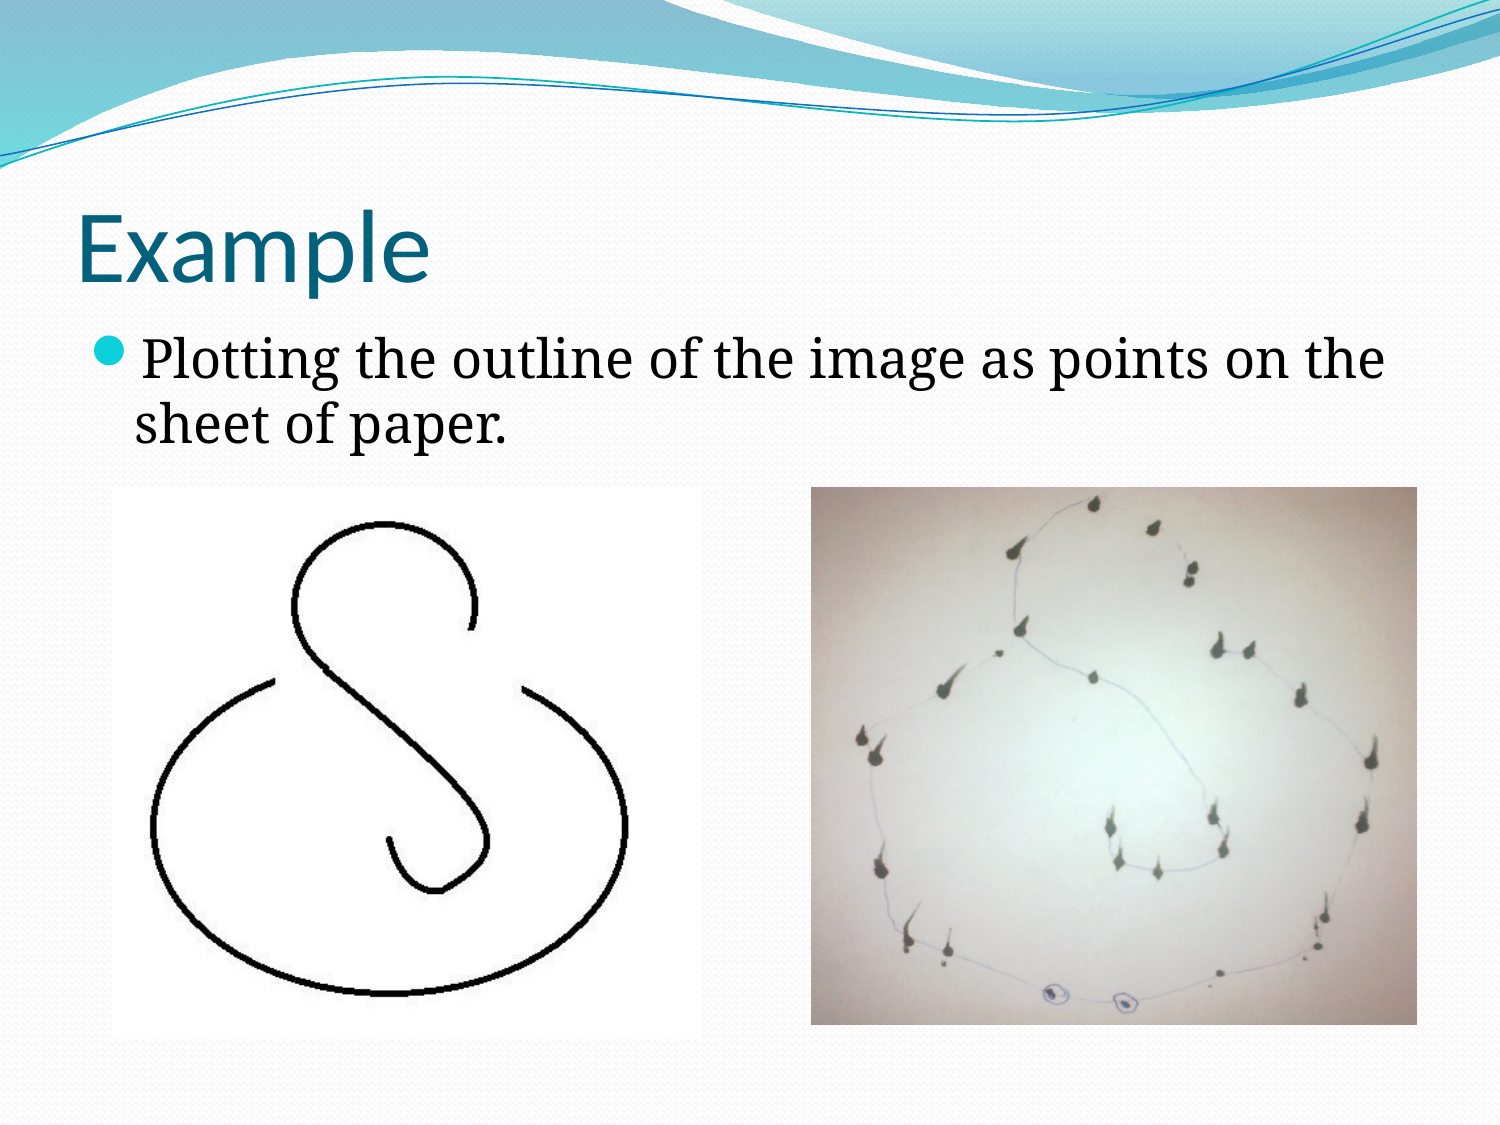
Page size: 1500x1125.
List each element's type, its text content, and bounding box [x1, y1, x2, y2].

picture [811, 487, 1417, 1026]
list Plotting the outline of the image as points on the sheet of paper. [75, 317, 1425, 1038]
picture [112, 487, 701, 1038]
title Example [75, 115, 1425, 303]
